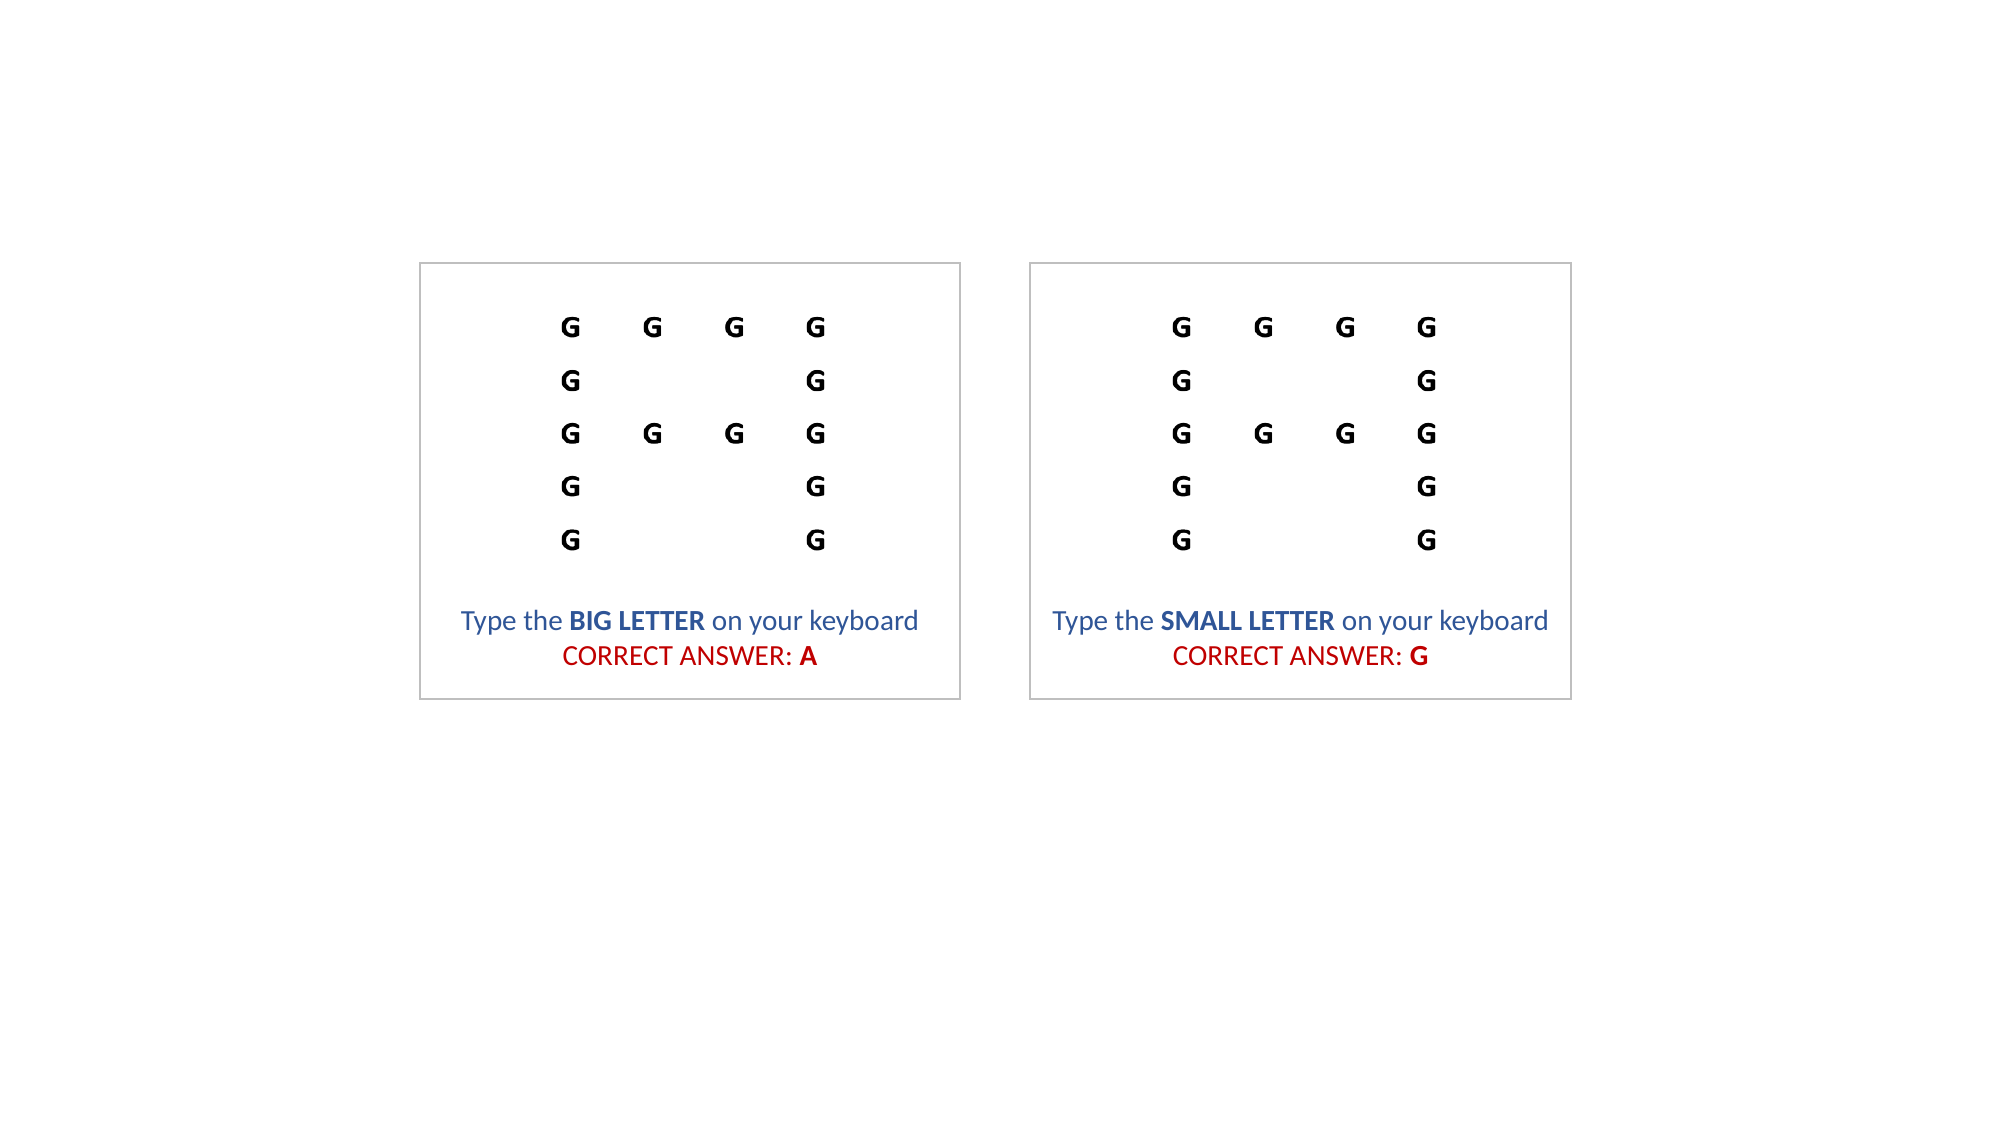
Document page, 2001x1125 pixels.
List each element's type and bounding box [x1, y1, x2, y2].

picture [1100, 281, 1502, 573]
text_box [419, 262, 961, 700]
text_box [1029, 262, 1572, 700]
picture [489, 281, 891, 573]
